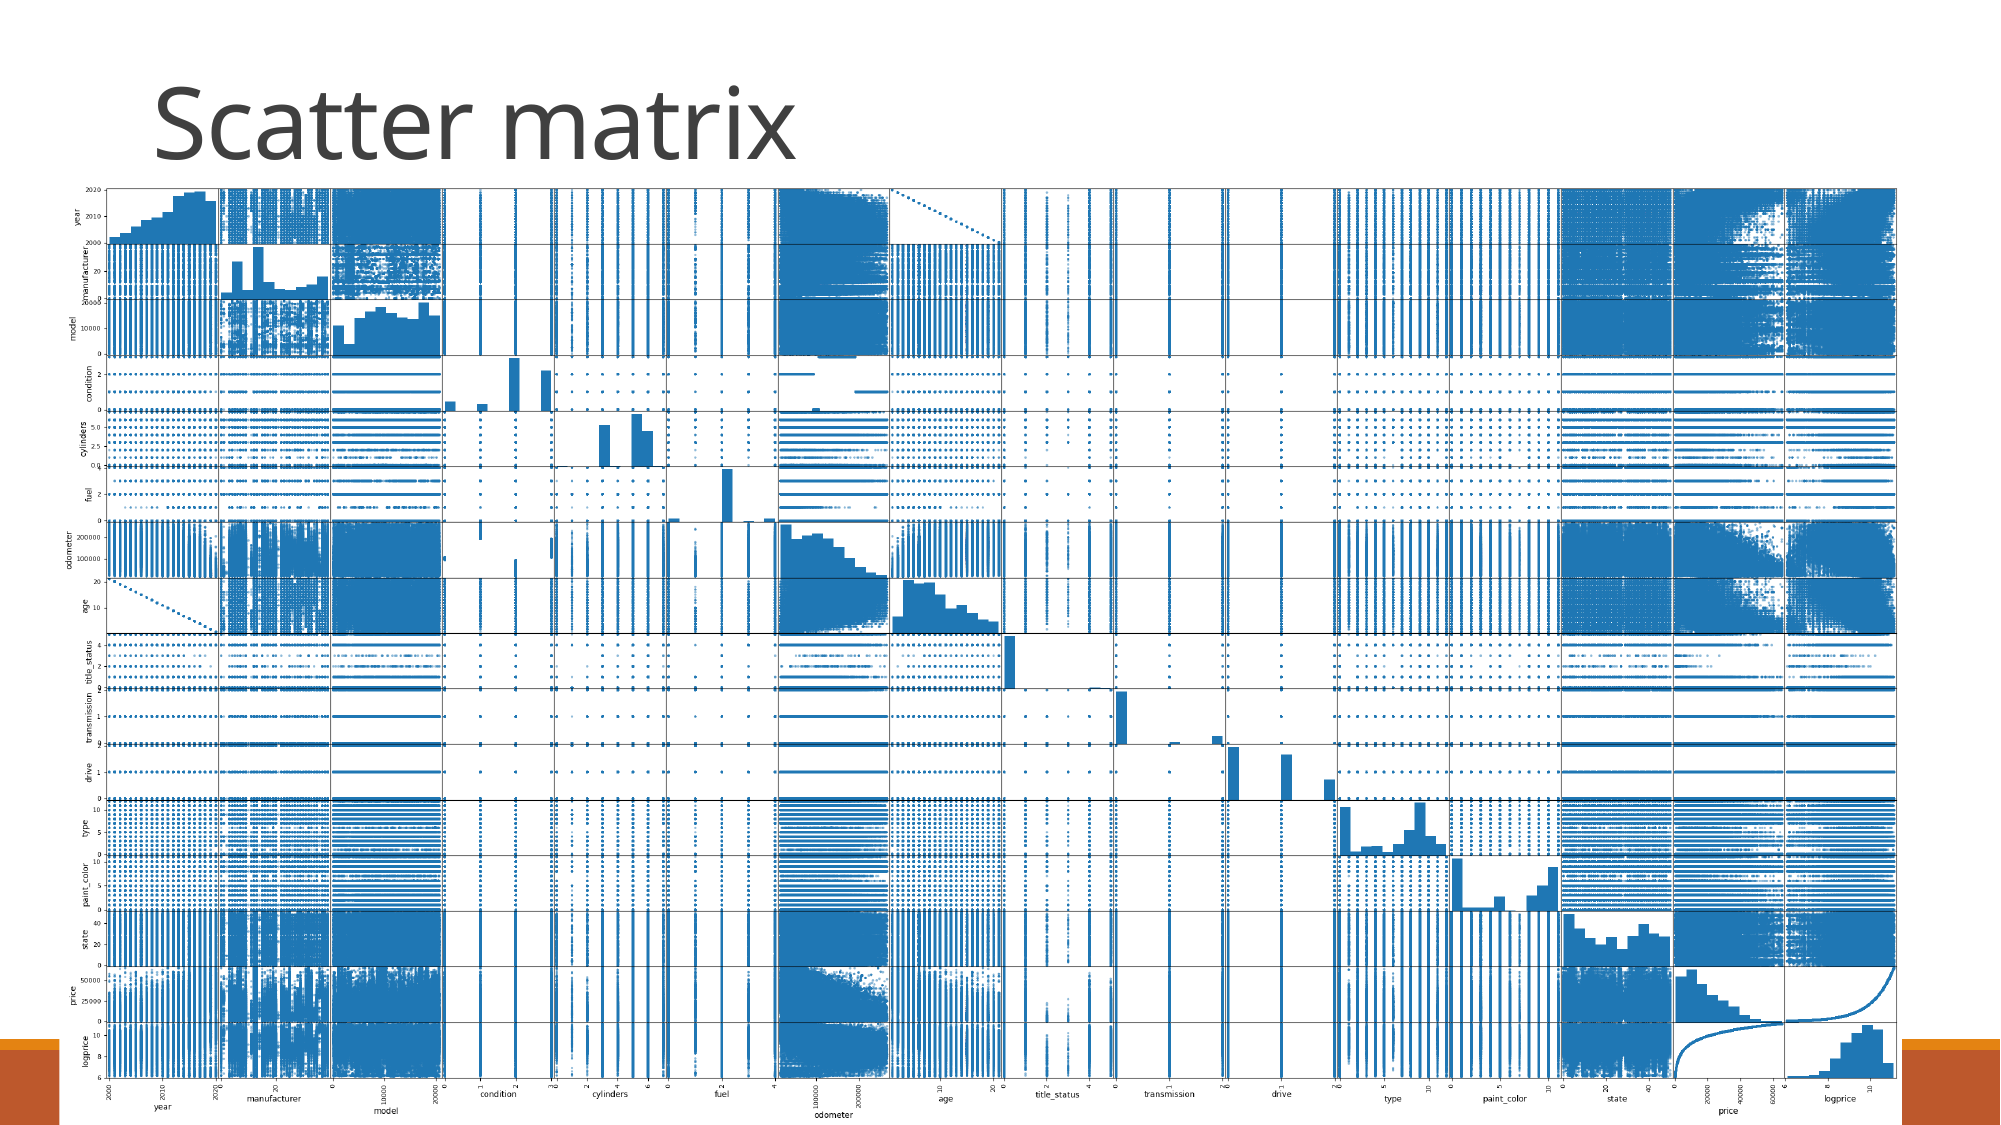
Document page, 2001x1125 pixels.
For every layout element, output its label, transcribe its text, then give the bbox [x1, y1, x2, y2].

picture [58, 164, 1903, 1125]
title Scatter matrix [137, 59, 1863, 162]
